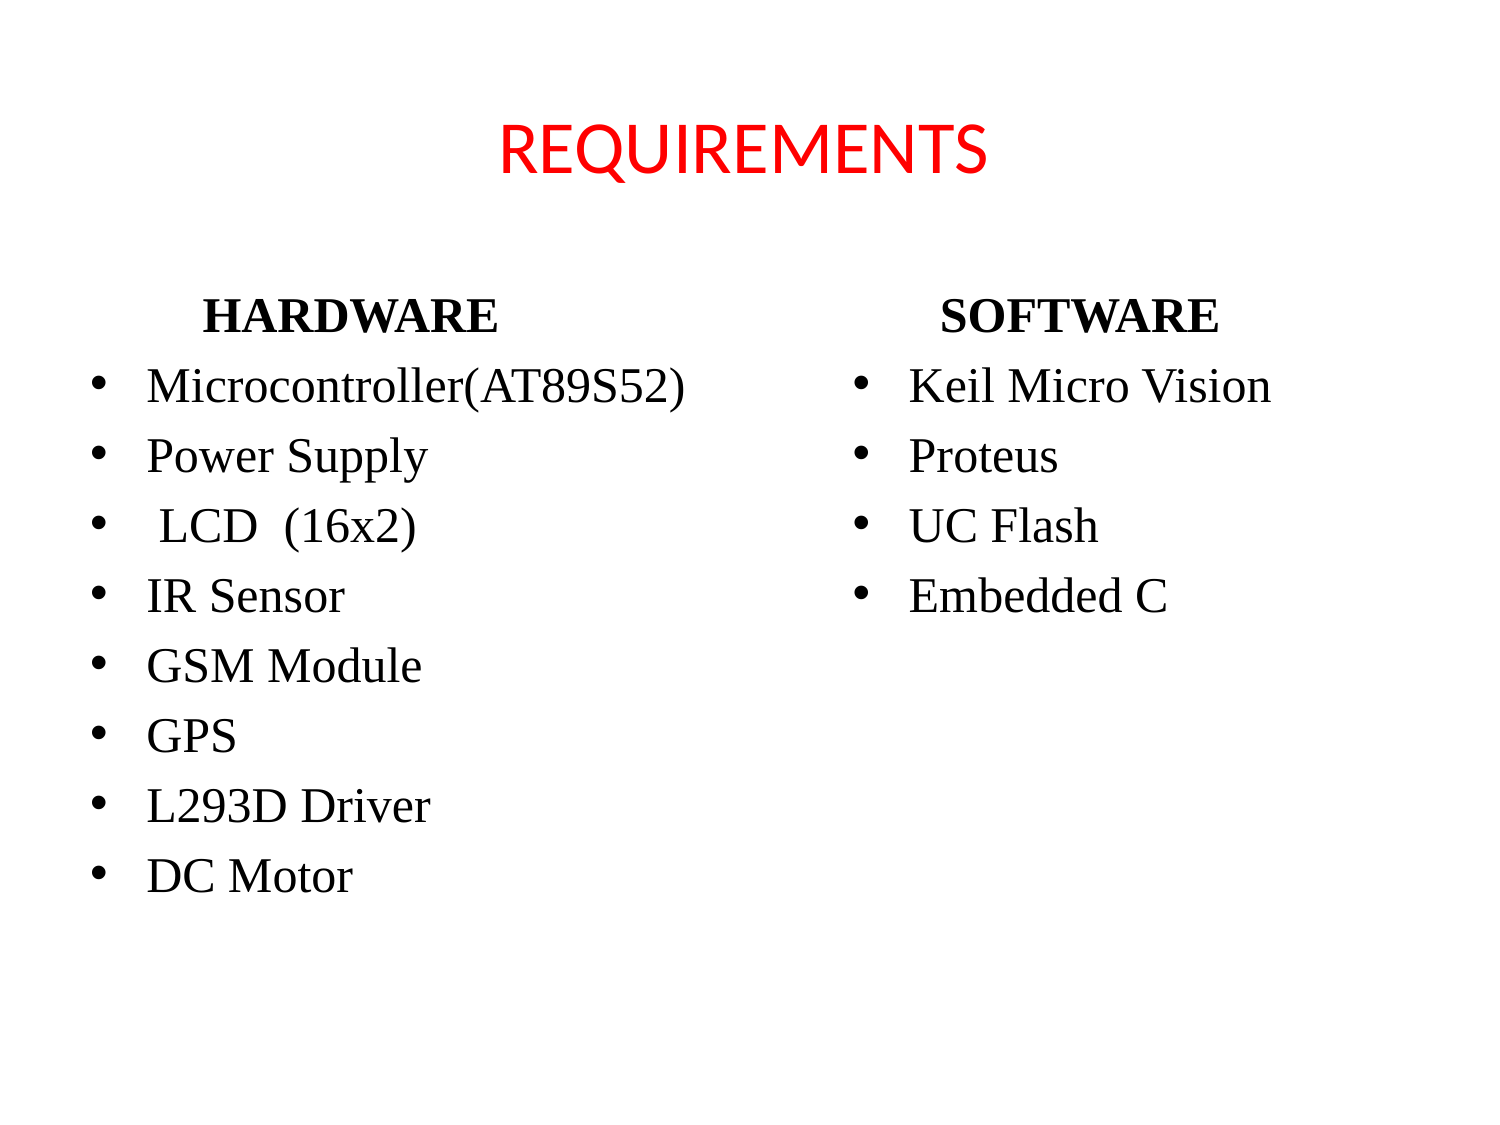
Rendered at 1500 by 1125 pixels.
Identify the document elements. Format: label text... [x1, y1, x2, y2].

title REQUIREMENTS [37, 50, 1450, 238]
list HARDWARE Microcontroller(AT89S52) Power Supply LCD (16x2) IR Sensor GSM Module GPS L293D Driver DC Motor [75, 275, 738, 1018]
list SOFTWARE Keil Micro Vision Proteus UC Flash Embedded C [837, 275, 1500, 1018]
